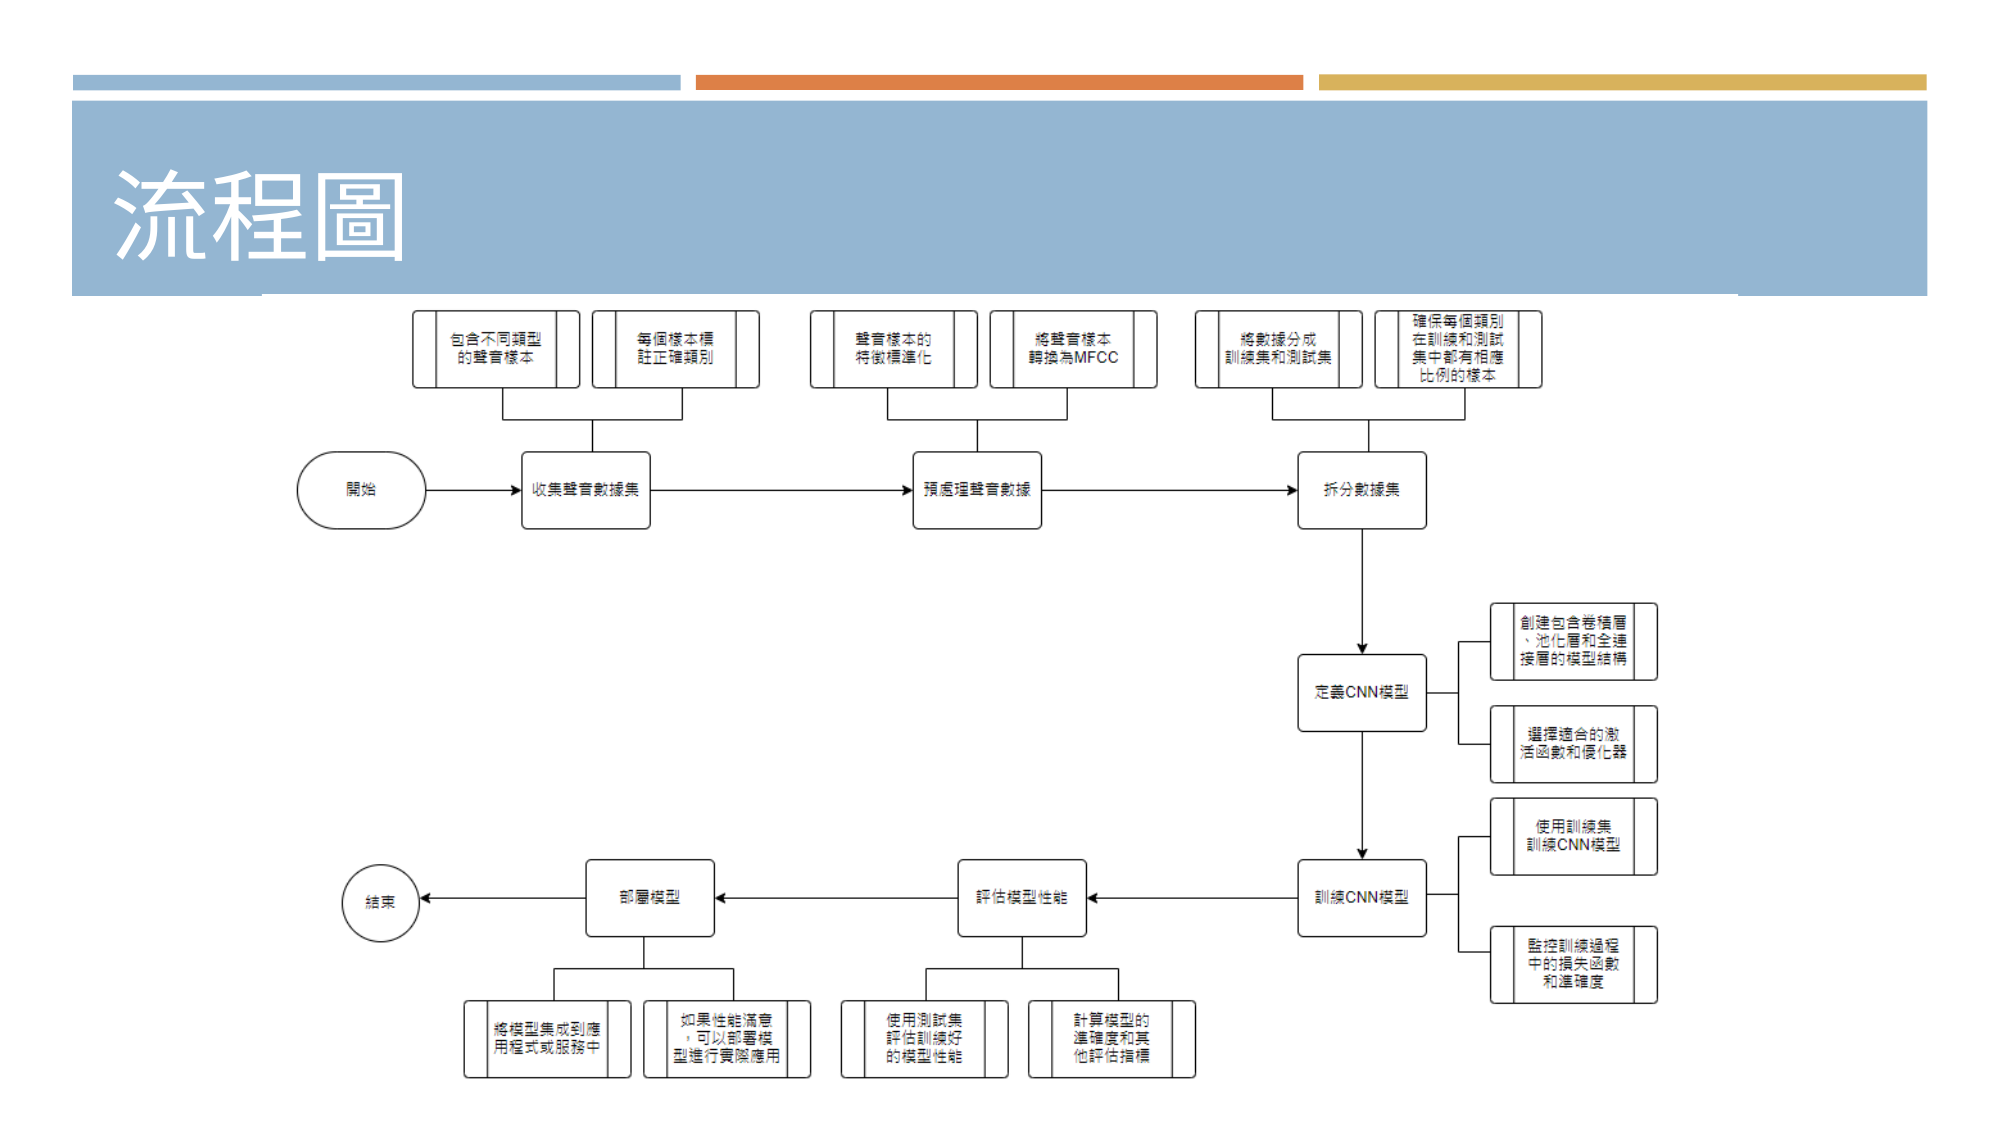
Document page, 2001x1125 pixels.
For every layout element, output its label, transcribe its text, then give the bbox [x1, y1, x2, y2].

title 流程圖 [95, 115, 1905, 282]
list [261, 294, 1739, 1094]
